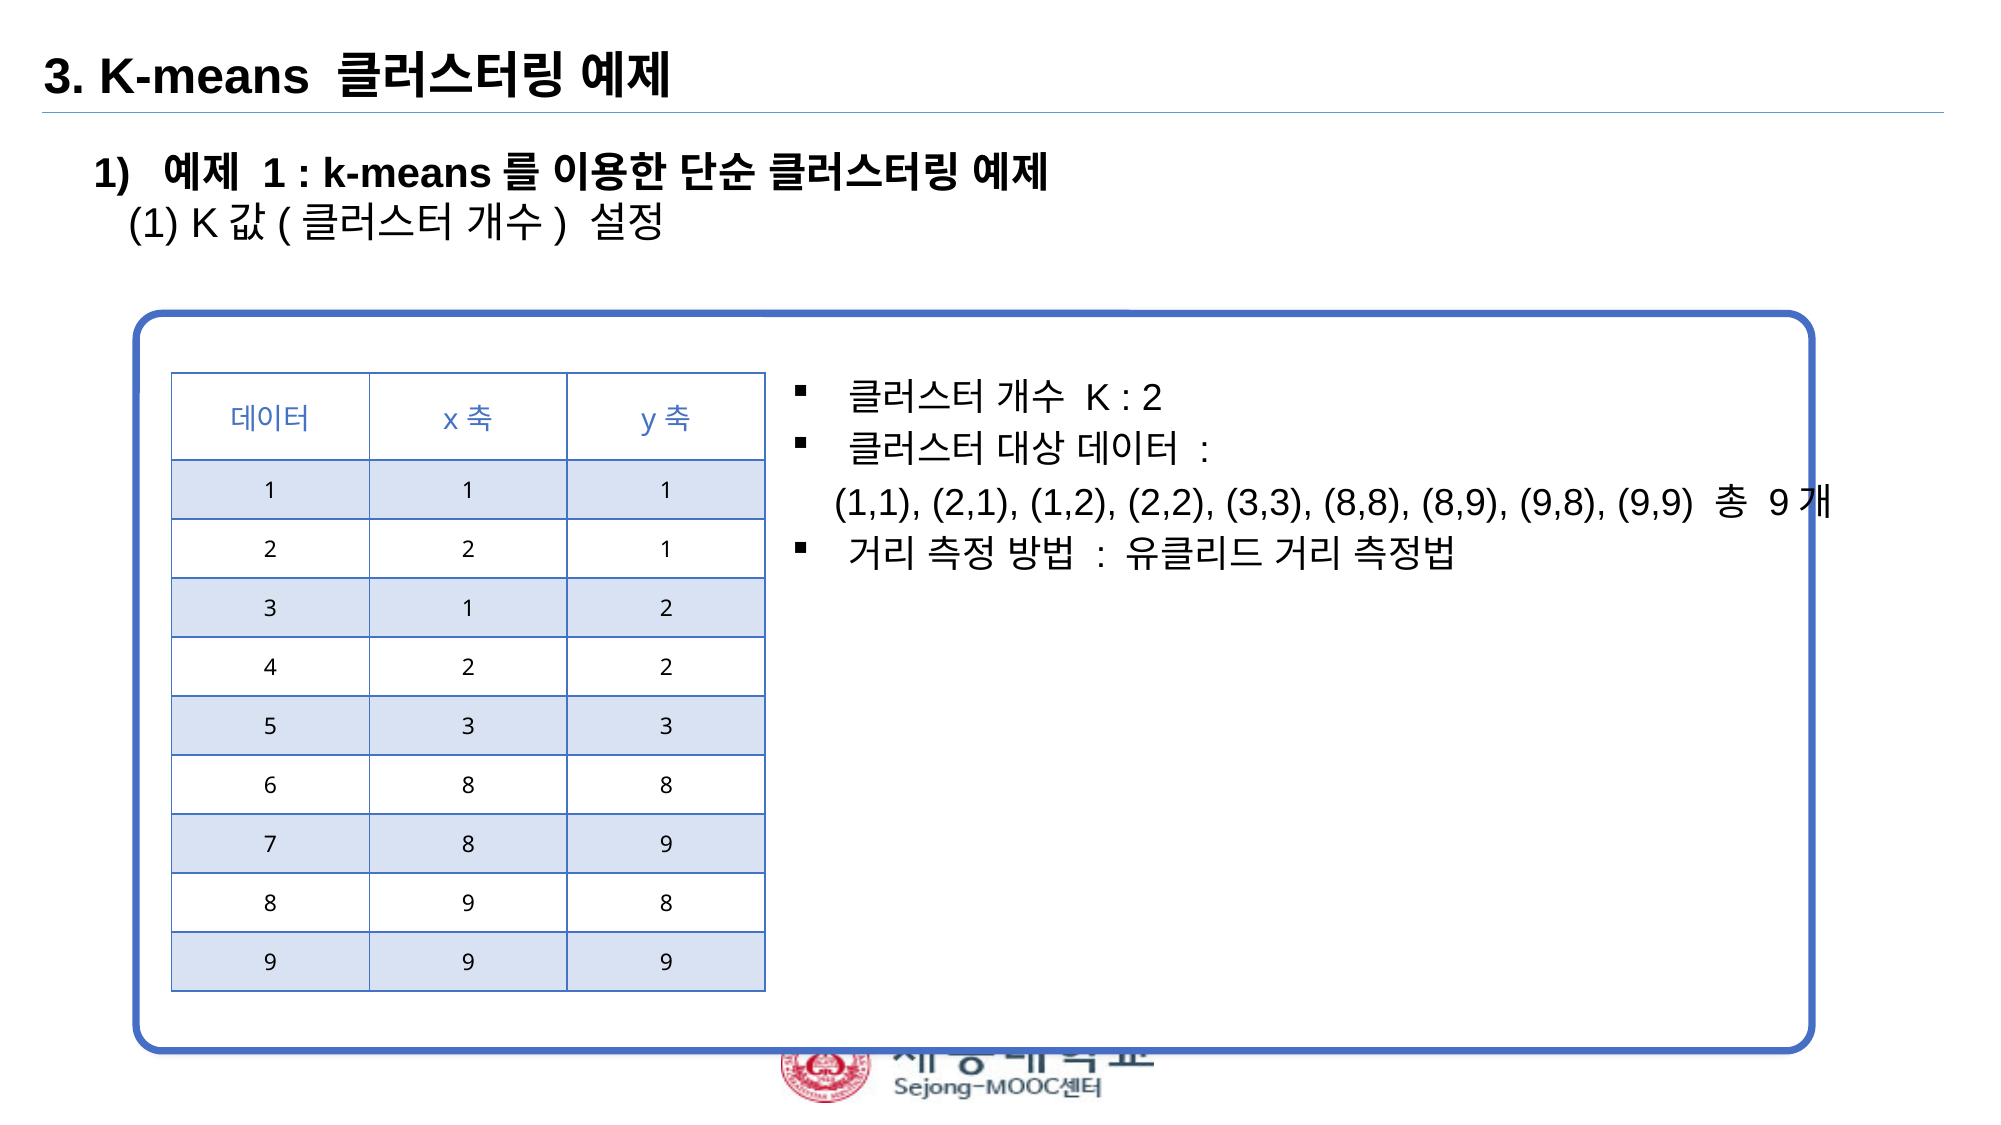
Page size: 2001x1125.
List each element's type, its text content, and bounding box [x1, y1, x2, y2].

text_box [135, 312, 1814, 1052]
table_cell 9 [370, 874, 566, 931]
table_cell 8 [568, 874, 764, 931]
text_box 클러스터 개수 K : 2 클러스터 대상 데이터 : (1,1), (2,1), (1,2), (2,2), (3,3), (8,8), (8,9), (9,8), (9,9) 총 9개 거리 측정 방법 : 유클리드 거리 측정법 [792, 372, 2000, 588]
table_cell 1 [172, 461, 369, 518]
table_cell 9 [568, 815, 764, 872]
table_cell 3 [172, 579, 369, 636]
table_cell 8 [568, 756, 764, 813]
table_cell 1 [370, 461, 566, 518]
text_box 1) 예제 1 : k-means를 이용한 단순 클러스터링 예제 (1) K값(클러스터 개수) 설정 [78, 138, 1452, 253]
table_cell 3 [370, 697, 566, 754]
table_header 데이터 [172, 374, 369, 459]
table_cell 6 [172, 756, 369, 813]
picture [781, 1052, 1154, 1103]
table_cell 7 [172, 815, 369, 872]
table_cell 3 [568, 697, 764, 754]
table_cell 5 [172, 697, 369, 754]
table_cell 8 [370, 815, 566, 872]
table_cell 9 [568, 933, 764, 990]
table_cell 9 [172, 933, 369, 990]
table_cell 2 [568, 579, 764, 636]
table_cell 8 [370, 756, 566, 813]
table_cell 9 [370, 933, 566, 990]
table_cell 2 [568, 638, 764, 695]
table_cell 8 [172, 874, 369, 931]
text_box 3. K-means 클러스터링 예제 [28, 36, 2000, 112]
table_cell 1 [568, 461, 764, 518]
table_header x축 [370, 374, 566, 459]
table_cell 2 [370, 520, 566, 577]
table_cell 2 [172, 520, 369, 577]
table_cell 1 [568, 520, 764, 577]
table_header y축 [568, 374, 764, 459]
table_cell 1 [370, 579, 566, 636]
table_cell 2 [370, 638, 566, 695]
table_cell 4 [172, 638, 369, 695]
